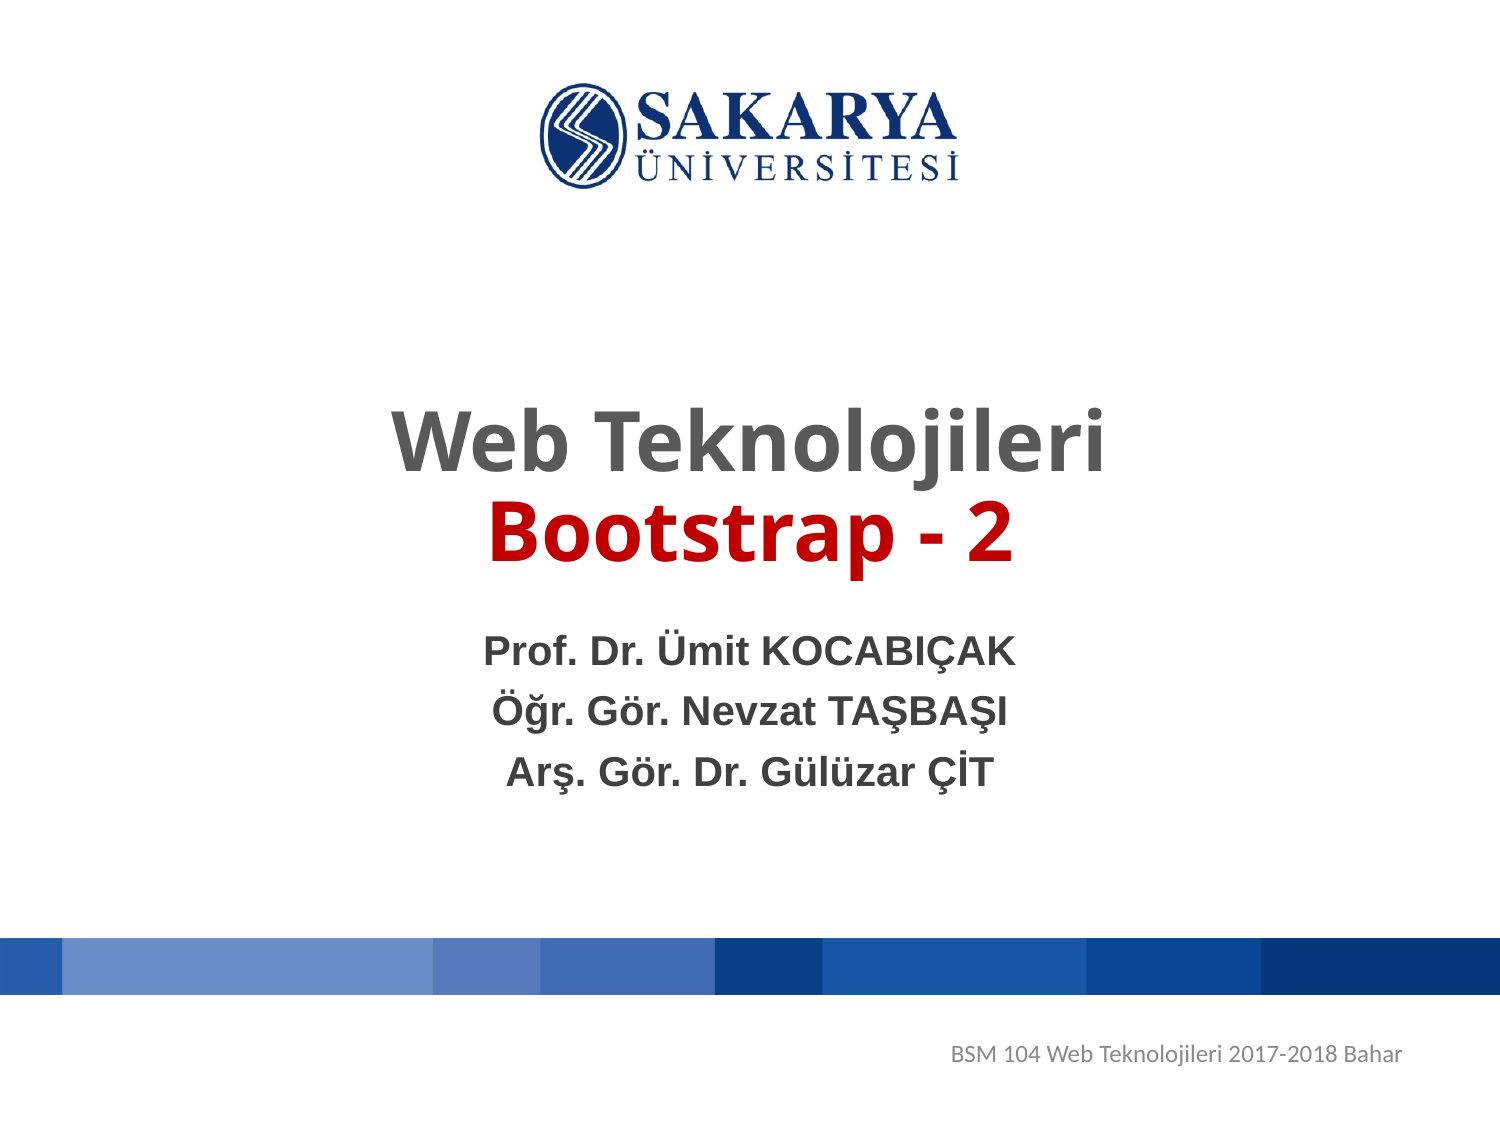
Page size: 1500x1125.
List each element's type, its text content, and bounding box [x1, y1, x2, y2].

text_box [0, 938, 1500, 1076]
title Web Teknolojileri Bootstrap - 2 [64, 278, 1436, 587]
subtitle Prof. Dr. Ümit KOCABIÇAK Öğr. Gör. Nevzat TAŞBAŞI Arş. Gör. Dr. Gülüzar ÇİT [29, 621, 1471, 858]
picture [525, 54, 975, 218]
